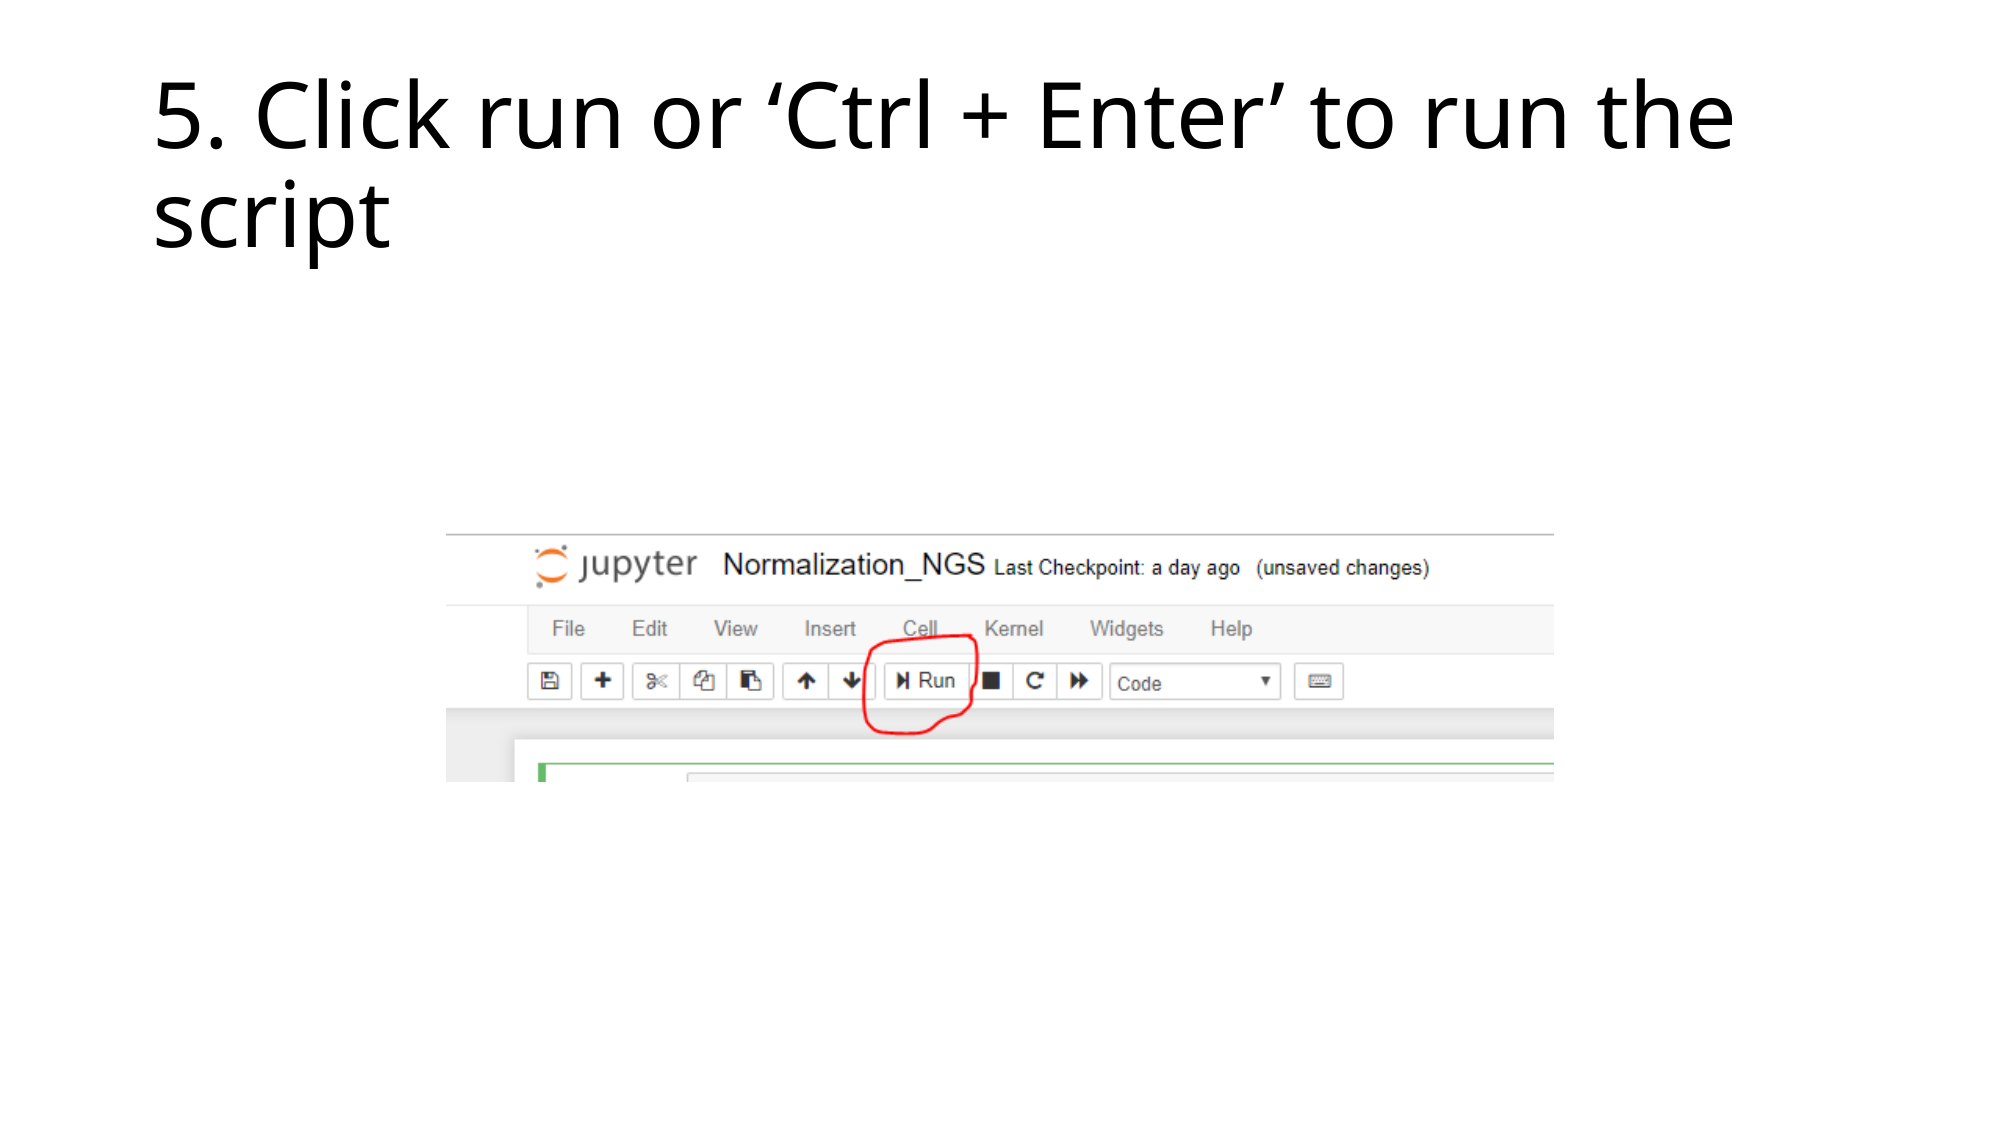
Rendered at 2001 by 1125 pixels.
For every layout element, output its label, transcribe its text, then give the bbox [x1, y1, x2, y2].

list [446, 531, 1554, 782]
title 5. Click run or ‘Ctrl + Enter’ to run the script [137, 59, 1863, 278]
